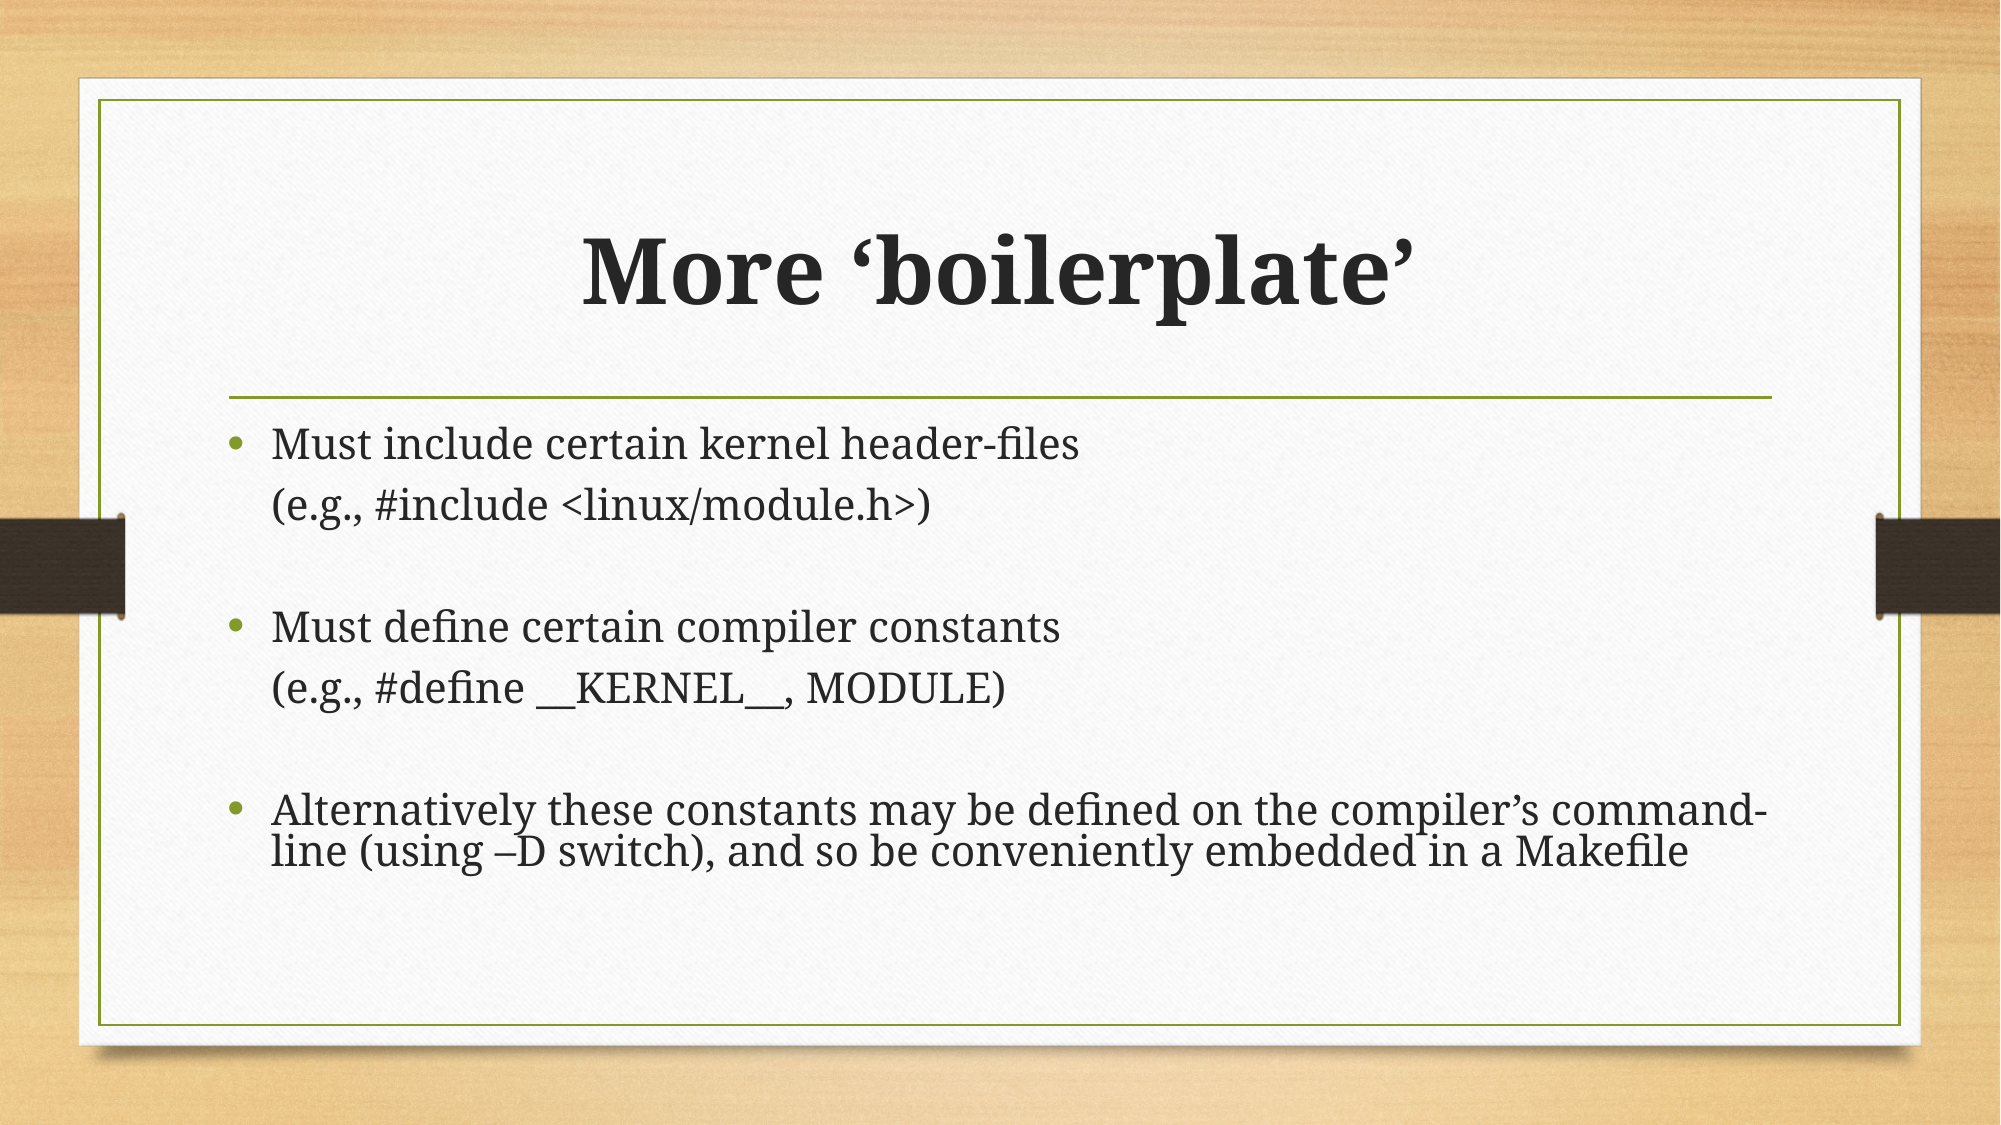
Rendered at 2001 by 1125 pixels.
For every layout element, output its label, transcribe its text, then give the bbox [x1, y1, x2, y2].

list Must include certain kernel header-files (e.g., #include <linux/module.h>) Must define certain compiler constants (e.g., #define __KERNEL__, MODULE) Alternatively these constants may be defined on the compiler’s command-line (using –D switch), and so be conveniently embedded in a Makefile [212, 419, 1788, 964]
title More ‘boilerplate’ [212, 161, 1788, 375]
picture [0, 0, 2001, 1125]
